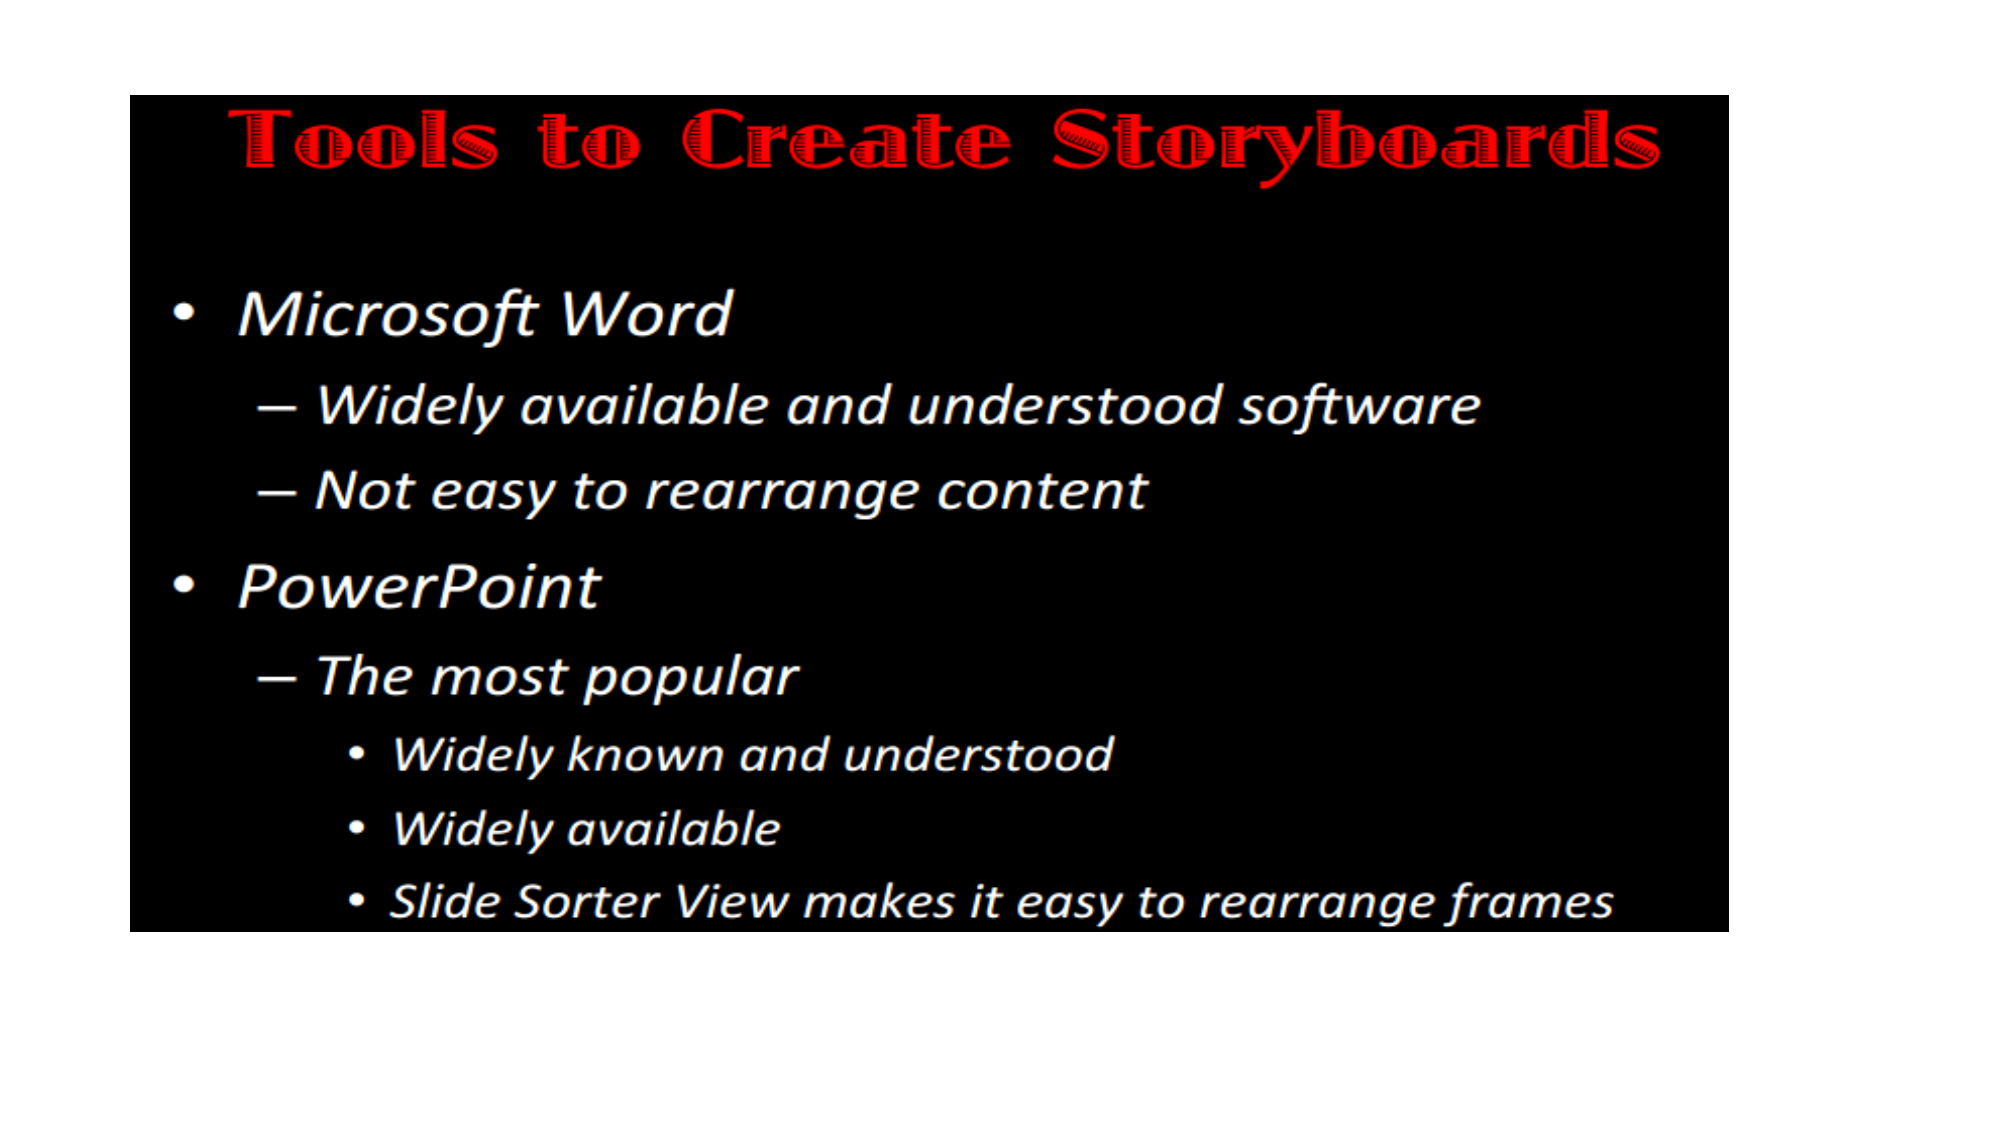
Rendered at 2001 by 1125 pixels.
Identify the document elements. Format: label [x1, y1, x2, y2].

picture [130, 95, 1729, 933]
